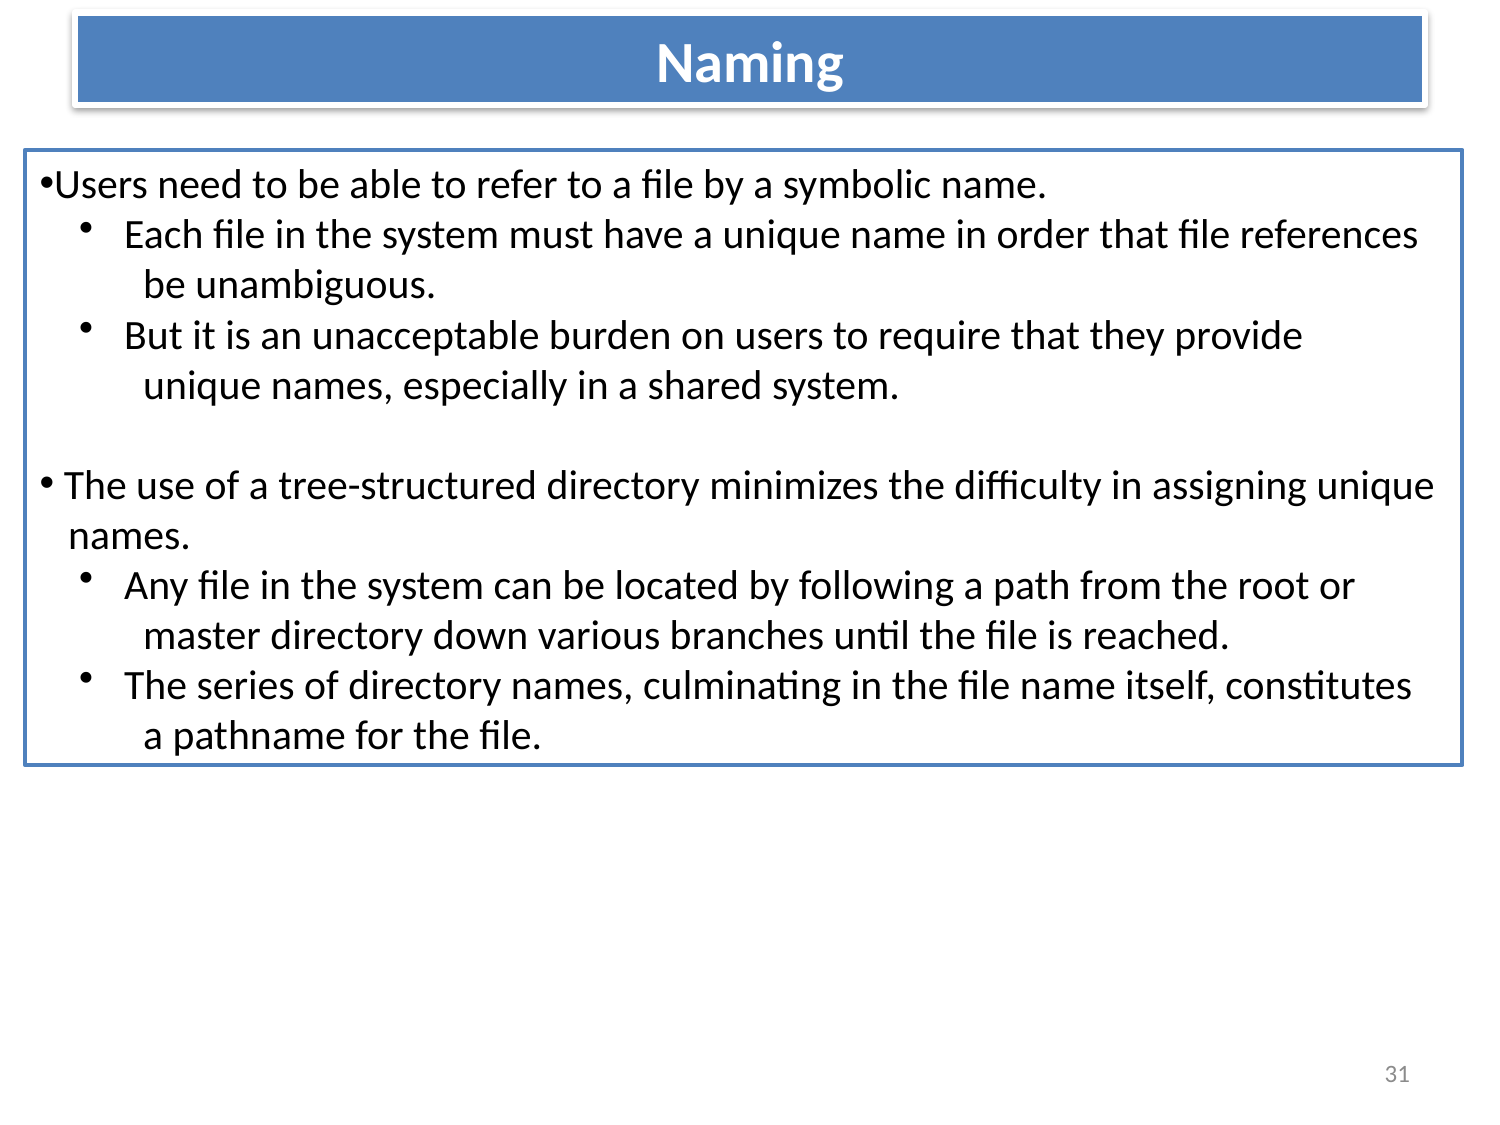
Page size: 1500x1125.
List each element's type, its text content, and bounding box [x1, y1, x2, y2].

slide_number 31 [1074, 1042, 1425, 1103]
text_box Users need to be able to refer to a file by a symbolic name. Each file in the system must have a unique name in order that file references be unambiguous. But it is an unacceptable burden on users to require that they provide unique names, especially in a shared system. The use of a tree-structured directory minimizes the difficulty in assigning unique names. Any file in the system can be located by following a path from the root or master directory down various branches until the file is reached. The series of directory names, culminating in the file name itself, constitutes a pathname for the file. [23, 148, 1464, 767]
title Naming [72, 9, 1428, 108]
